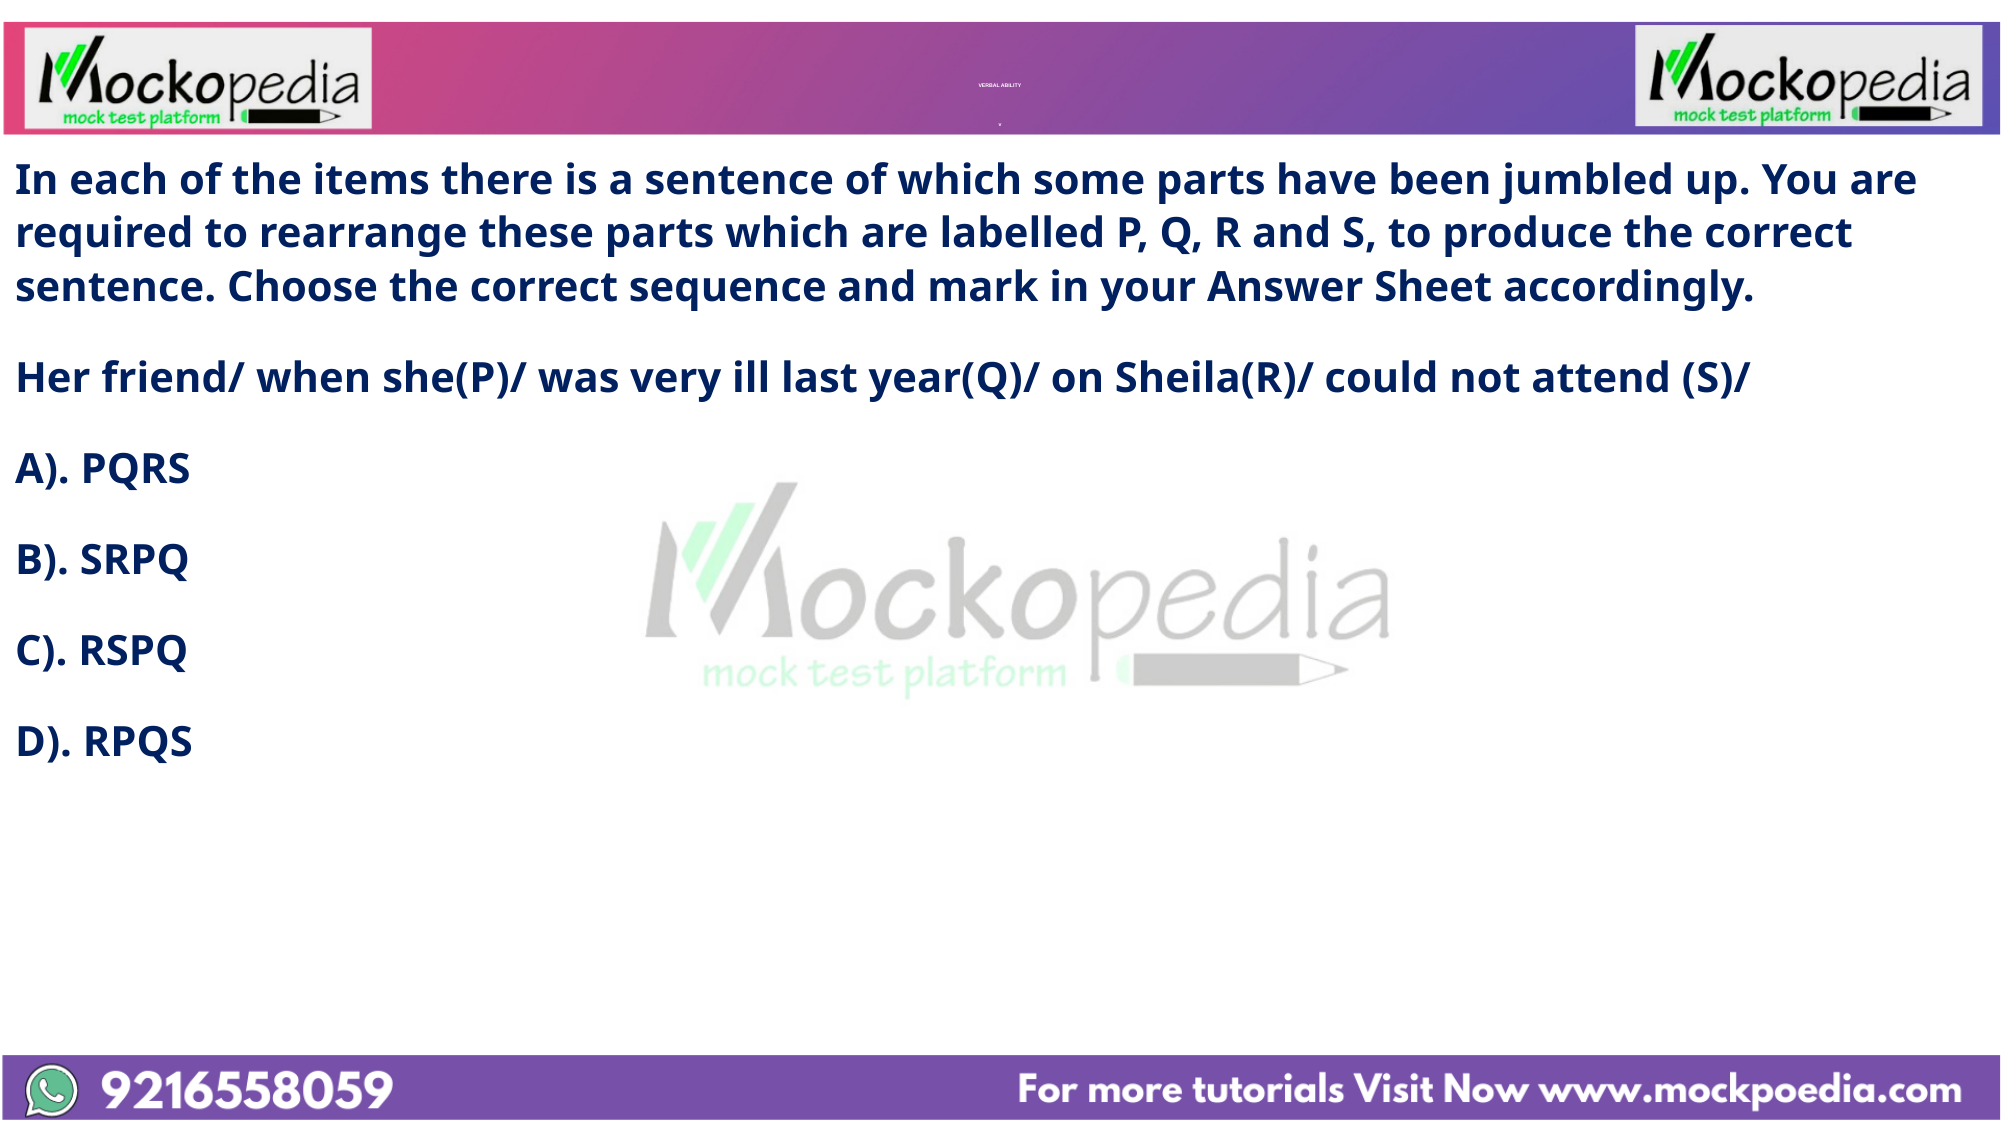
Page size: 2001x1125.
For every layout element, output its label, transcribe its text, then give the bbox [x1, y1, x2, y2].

title VERBAL ABILITY v [41, 31, 1959, 141]
list In each of the items there is a sentence of which some parts have been jumbled up. You are required to rearrange these parts which are labelled P, Q, R and S, to produce the correct sentence. Choose the correct sequence and mark in your Answer Sheet accordingly. Her friend/ when she(P)/ was very ill last year(Q)/ on Sheila(R)/ could not attend (S)/ A). PQRS B). SRPQ C). RSPQ D). RPQS [0, 141, 2000, 1019]
picture [0, 0, 2001, 1125]
